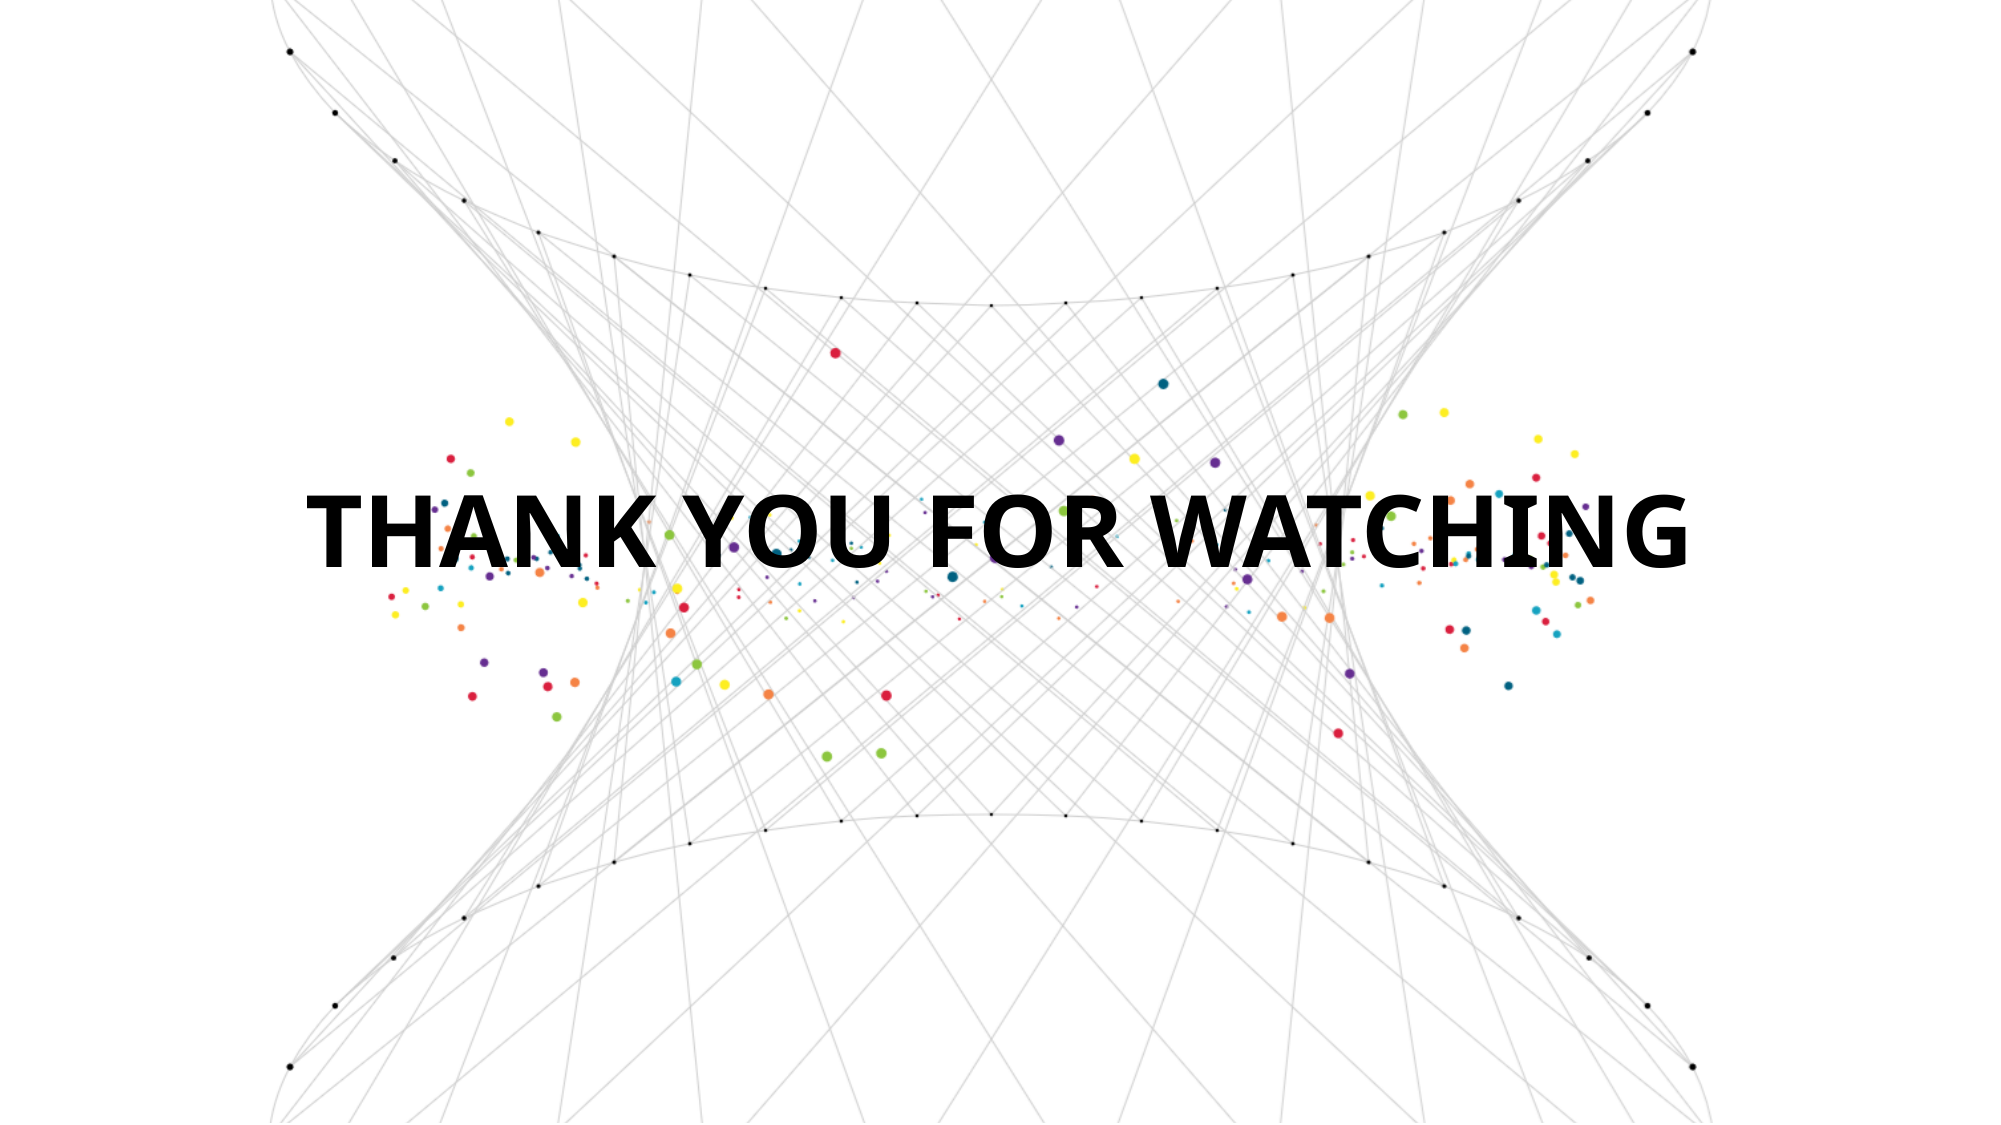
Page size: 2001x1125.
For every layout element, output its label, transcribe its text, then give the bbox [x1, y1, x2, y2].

picture [156, 0, 1878, 1123]
text_box THANK YOU FOR WATCHING [290, 460, 1710, 595]
